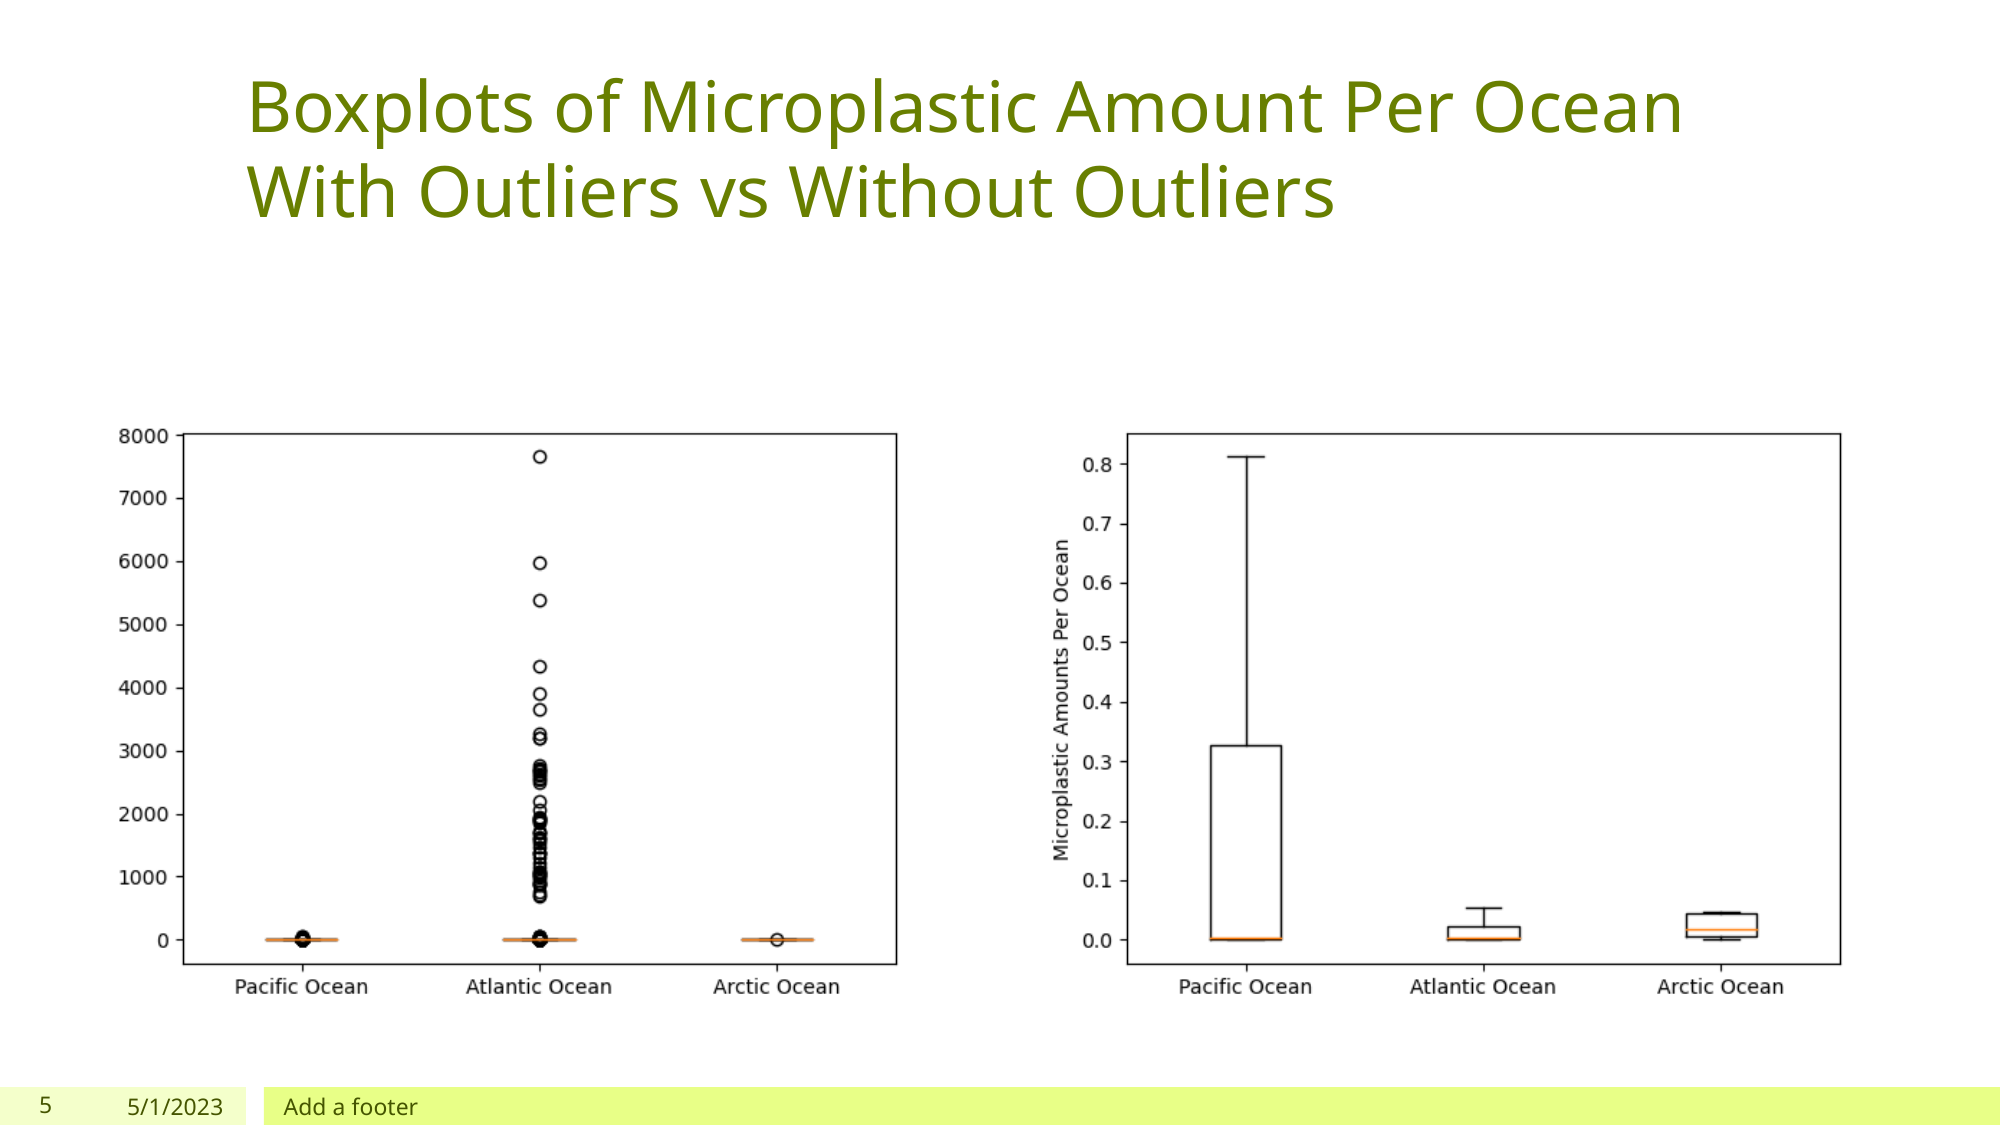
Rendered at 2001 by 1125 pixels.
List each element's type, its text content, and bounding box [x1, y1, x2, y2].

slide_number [74, 1087, 239, 1125]
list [1012, 350, 1932, 1041]
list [68, 350, 988, 1041]
footer Add a footer [268, 1087, 1769, 1125]
slide_number ‹#› [0, 1087, 68, 1125]
title Boxplots of Microplastic Amount Per Ocean With Outliers vs Without Outliers [231, 45, 1769, 240]
